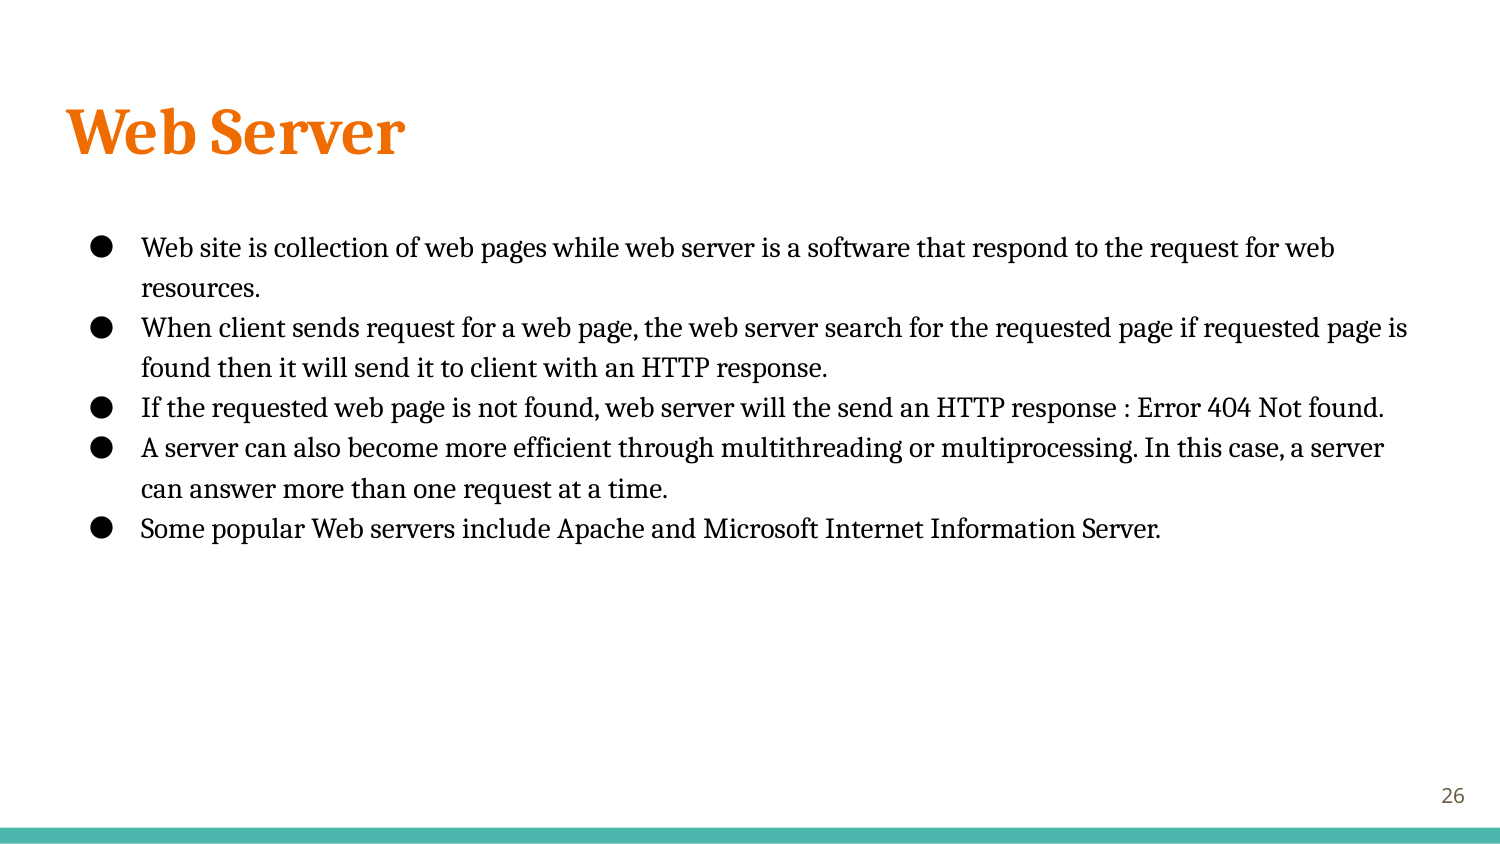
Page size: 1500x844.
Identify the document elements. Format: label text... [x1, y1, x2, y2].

list Web site is collection of web pages while web server is a software that respond to the request for web resources. When client sends request for a web page, the web server search for the requested page if requested page is found then it will send it to client with an HTTP response. If the requested web page is not found, web server will the send an HTTP response : Error 404 Not found. A server can also become more efficient through multithreading or multiprocessing. In this case, a server can answer more than one request at a time. Some popular Web servers include Apache and Microsoft Internet Information Server. [51, 207, 1449, 750]
title Web Server [51, 72, 1449, 189]
slide_number 26 [1389, 764, 1480, 830]
